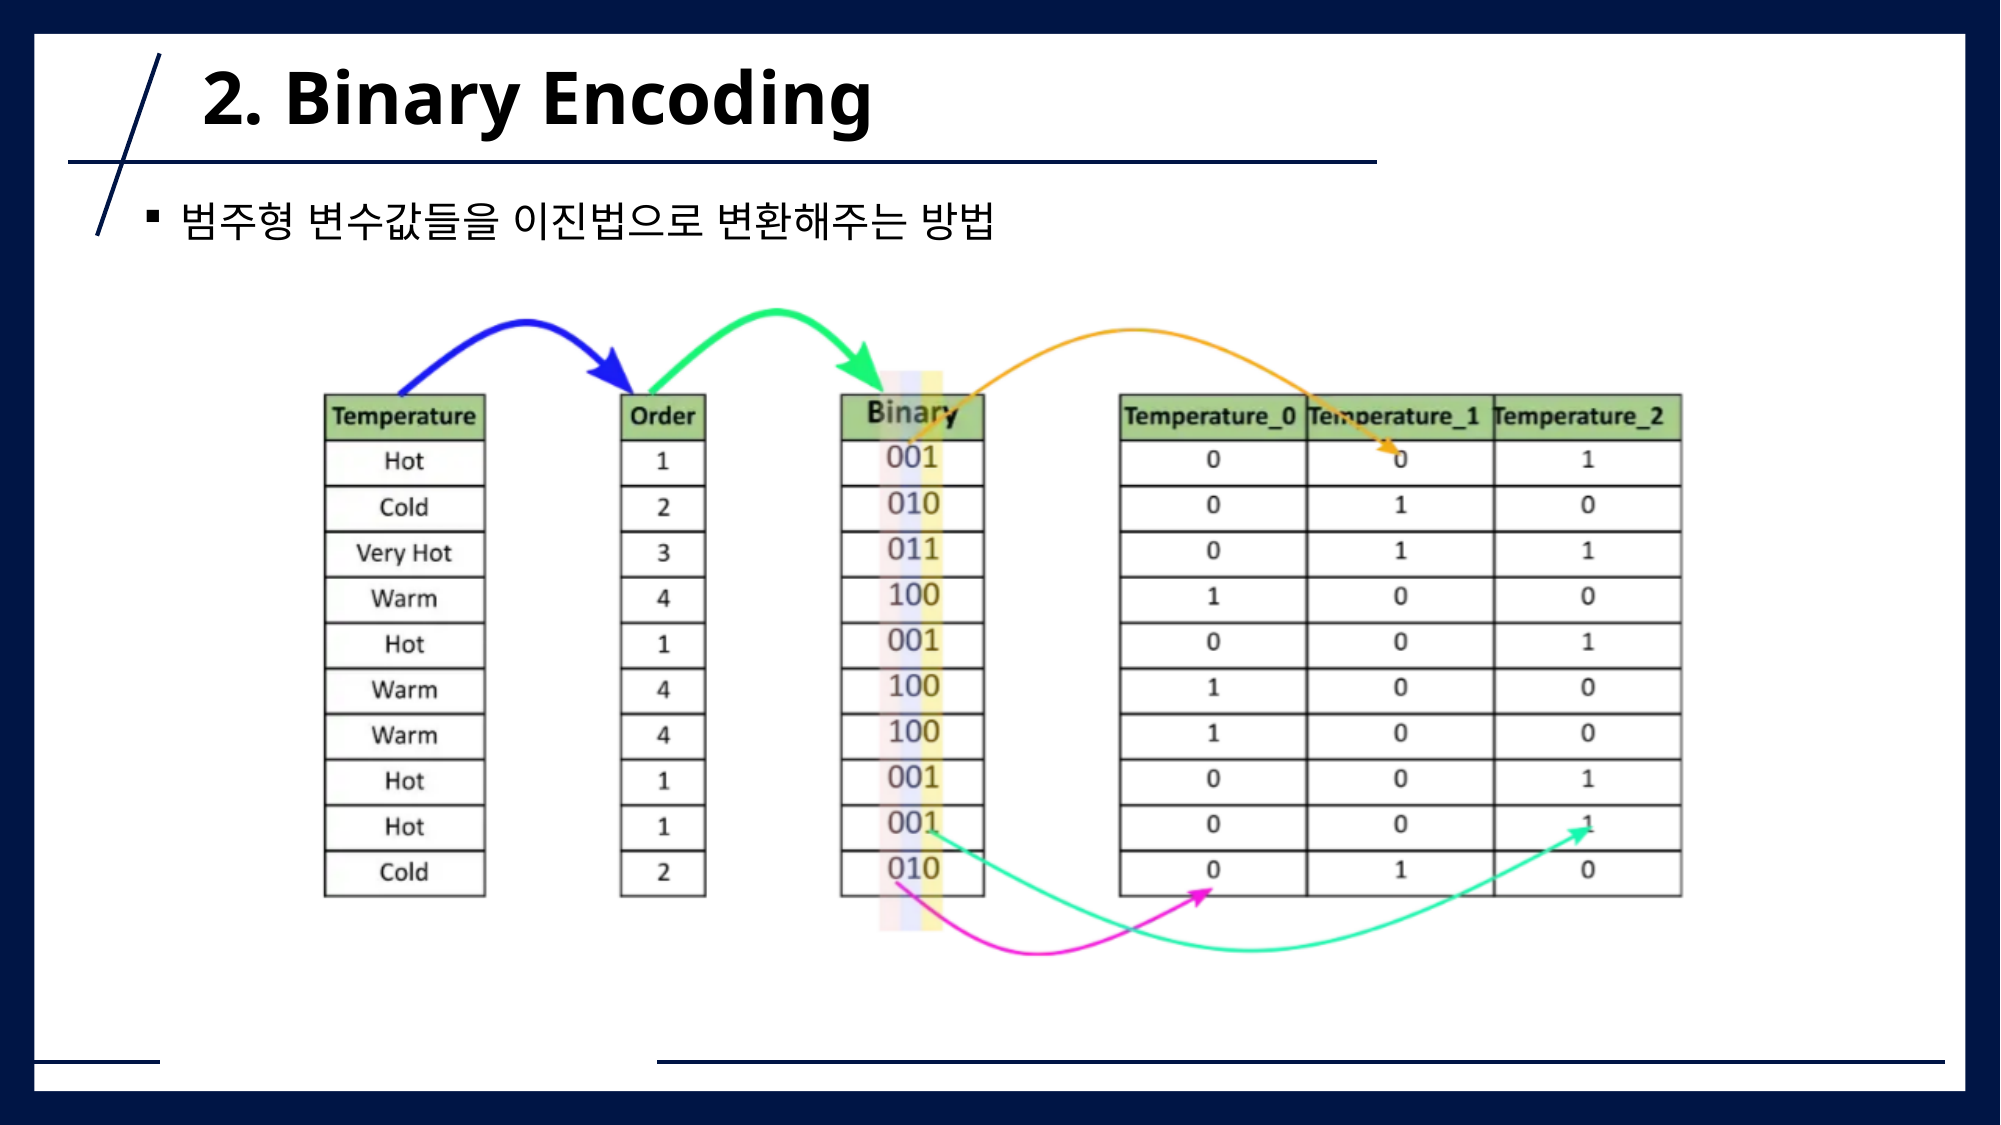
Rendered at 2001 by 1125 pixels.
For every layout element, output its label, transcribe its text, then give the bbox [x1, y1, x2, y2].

picture [306, 288, 1693, 967]
list 범주형 변수값들을 이진법으로 변환해주는 방법 [128, 193, 1854, 908]
title 2. Binary Encoding [187, 49, 1913, 153]
